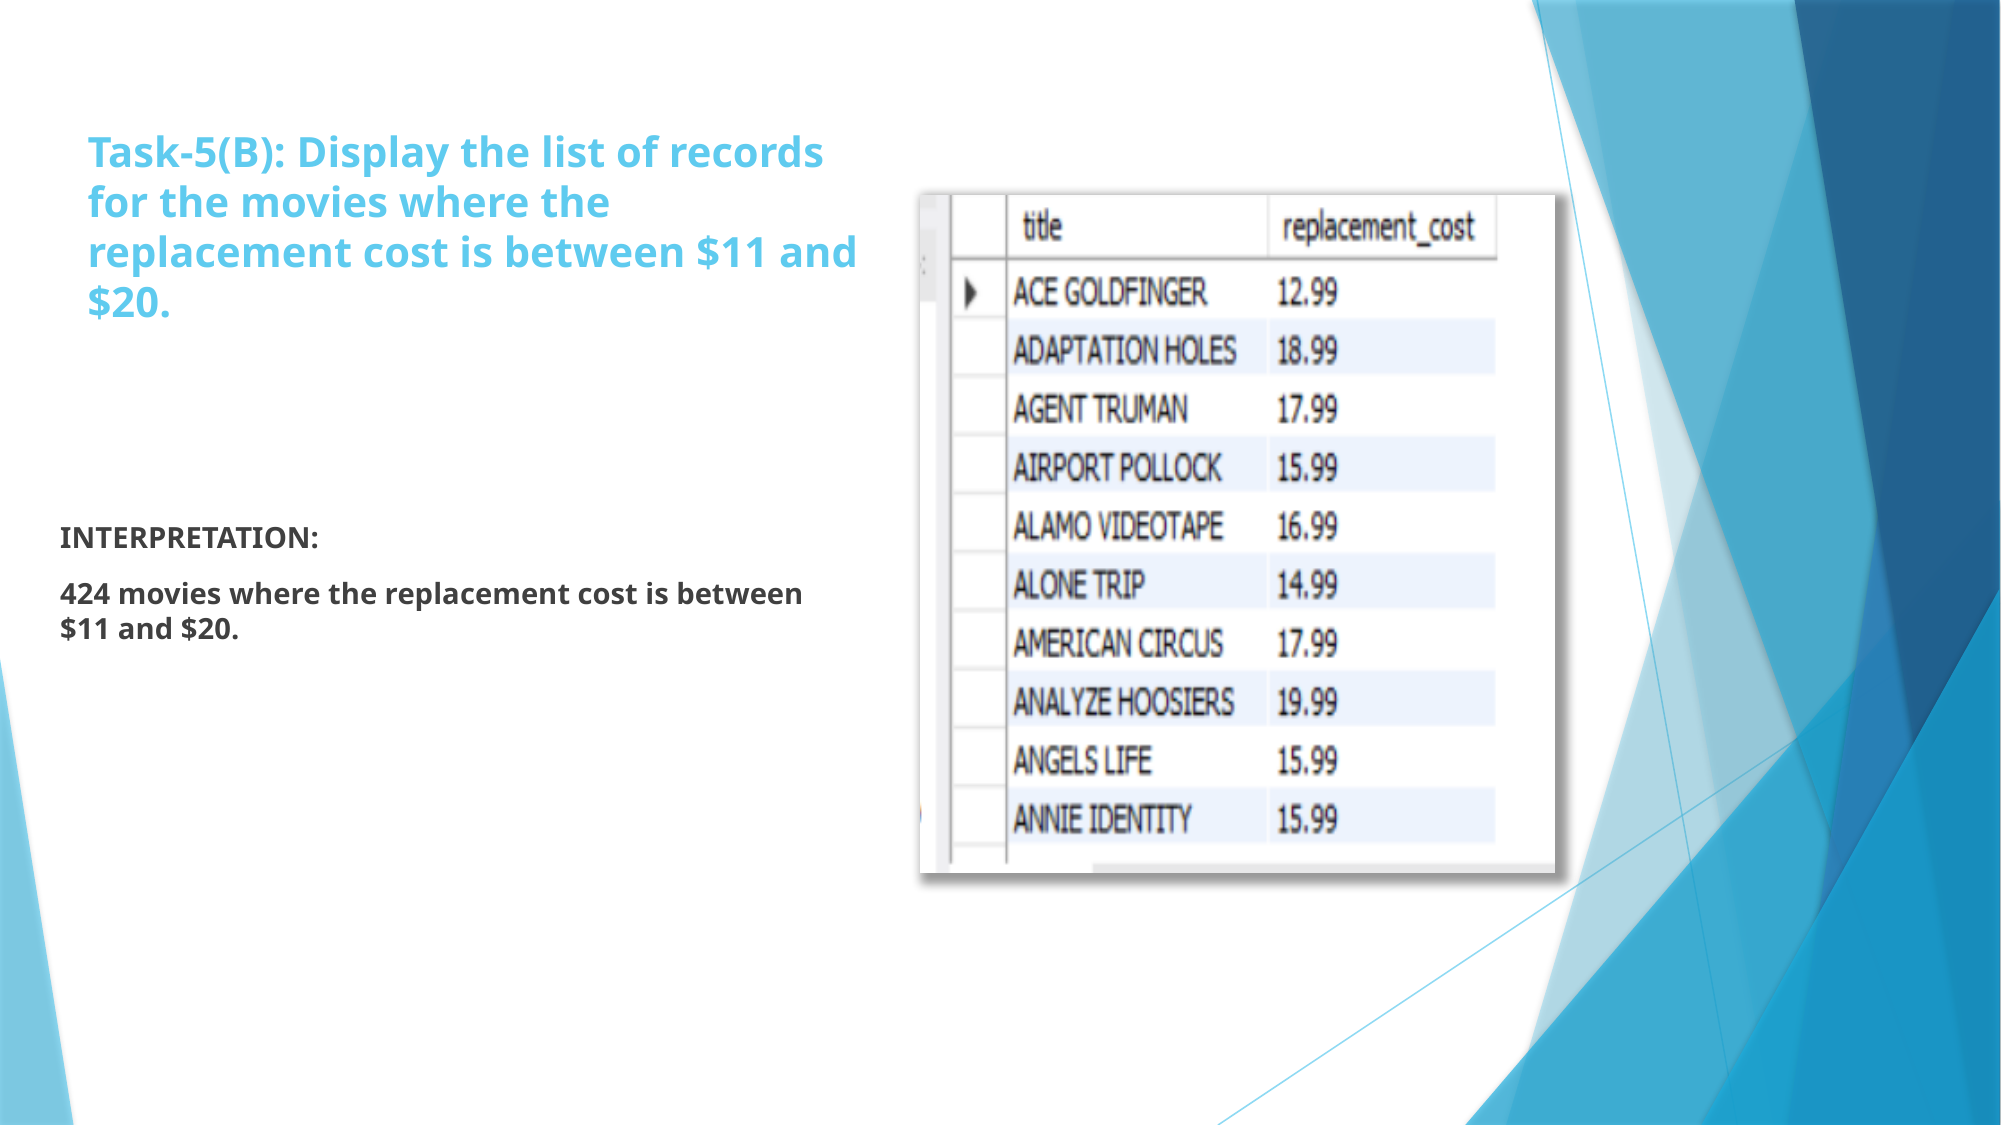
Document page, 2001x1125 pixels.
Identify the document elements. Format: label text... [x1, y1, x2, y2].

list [920, 194, 1556, 874]
list INTERPRETATION: 424 movies where the replacement cost is between $11 and $20. [45, 511, 841, 762]
title Task-5(B): Display the list of records for the movies where the replacement cost is between $11 and $20. [72, 99, 896, 334]
